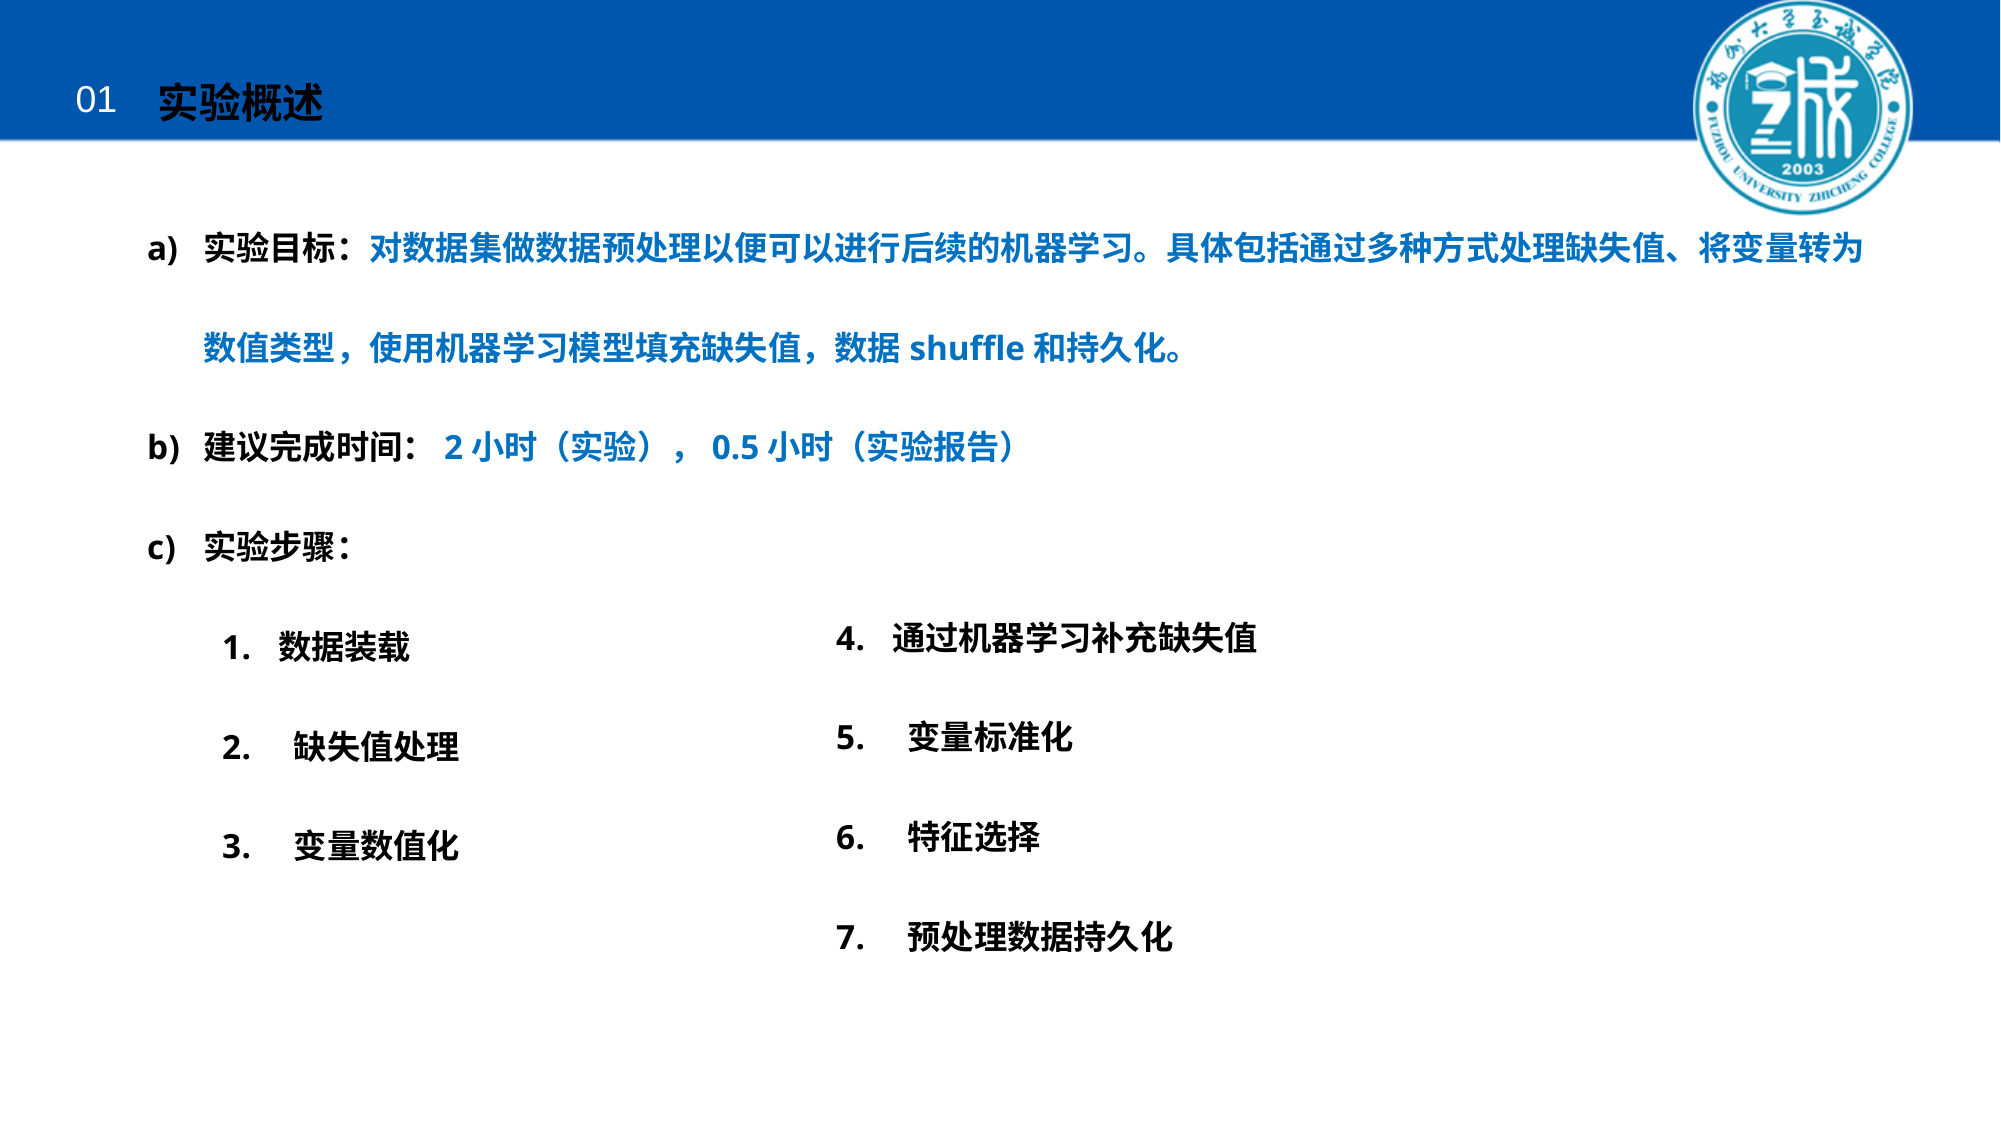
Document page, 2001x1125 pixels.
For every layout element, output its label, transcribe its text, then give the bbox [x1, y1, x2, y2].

text_box 实验目标：对数据集做数据预处理以便可以进行后续的机器学习。具体包括通过多种方式处理缺失值、将变量转为数值类型，使用机器学习模型填充缺失值，数据shuffle和持久化。 建议完成时间：2小时（实验），0.5小时（实验报告） 实验步骤： 数据装载 缺失值处理 变量数值化 [132, 159, 1908, 973]
text_box 通过机器学习补充缺失值 变量标准化 特征选择 预处理数据持久化 [746, 549, 1482, 1009]
picture [0, 0, 2001, 1125]
text_box 实验概述 [142, 69, 707, 135]
text_box 01 [60, 67, 143, 128]
